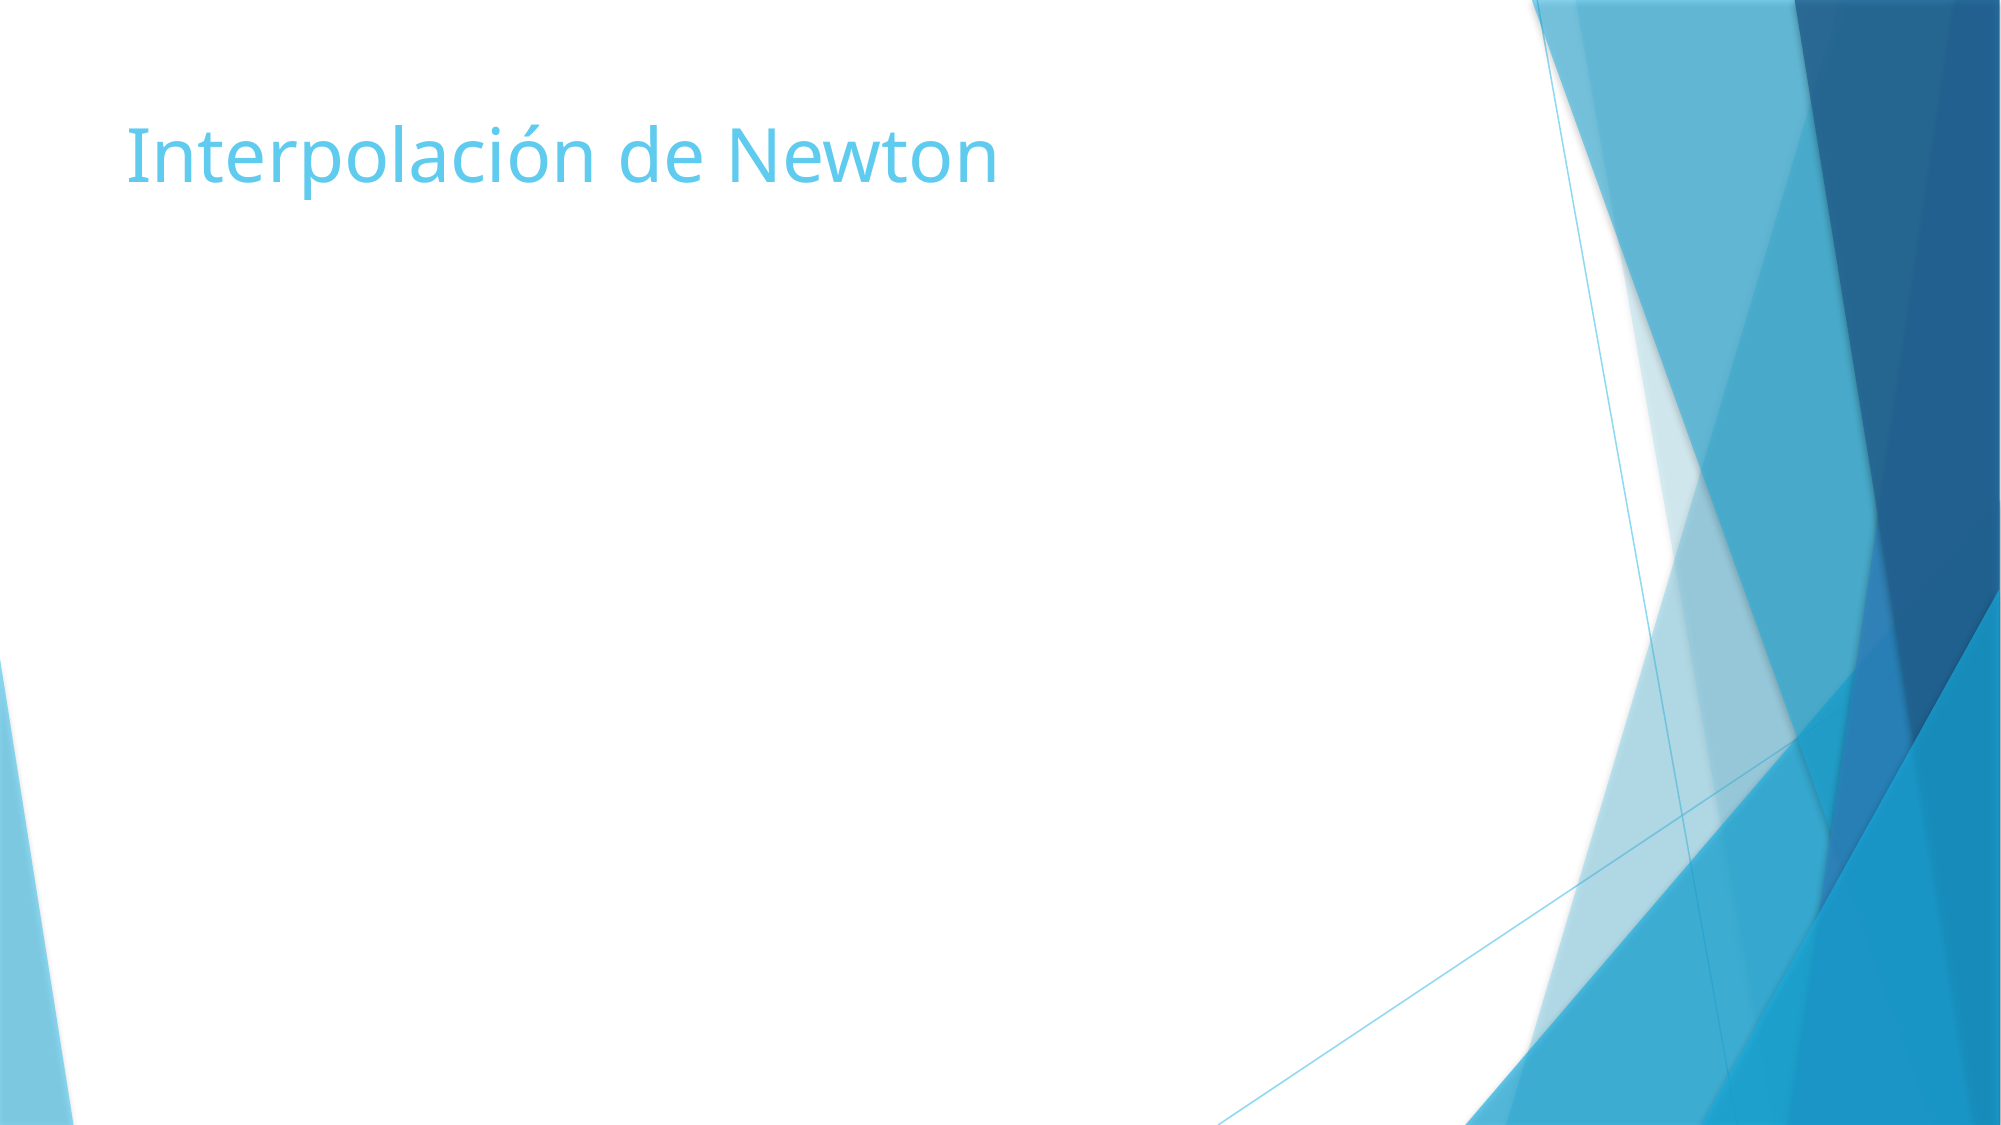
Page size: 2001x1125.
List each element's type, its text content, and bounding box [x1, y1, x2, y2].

title Interpolación de Newton [111, 99, 1522, 317]
